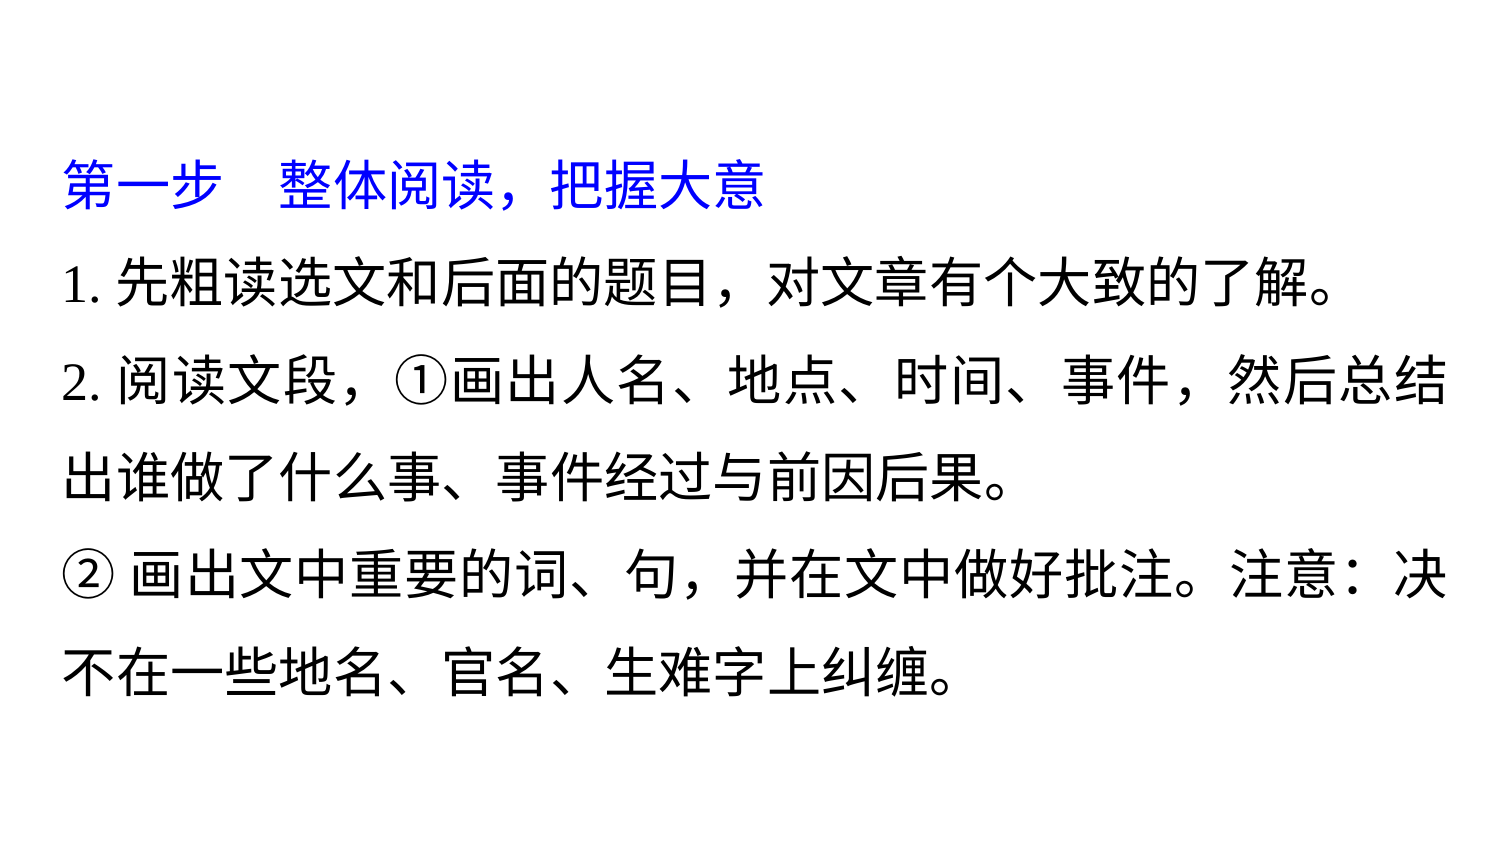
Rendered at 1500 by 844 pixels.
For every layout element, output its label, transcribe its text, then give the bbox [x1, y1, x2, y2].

text_box 第一步 整体阅读，把握大意 1.先粗读选文和后面的题目，对文章有个大致的了解。 2.阅读文段，①画出人名、地点、时间、事件，然后总结出谁做了什么事、事件经过与前因后果。 ②画出文中重要的词、句，并在文中做好批注。注意：决不在一些地名、官名、生难字上纠缠。 [47, 111, 1464, 711]
